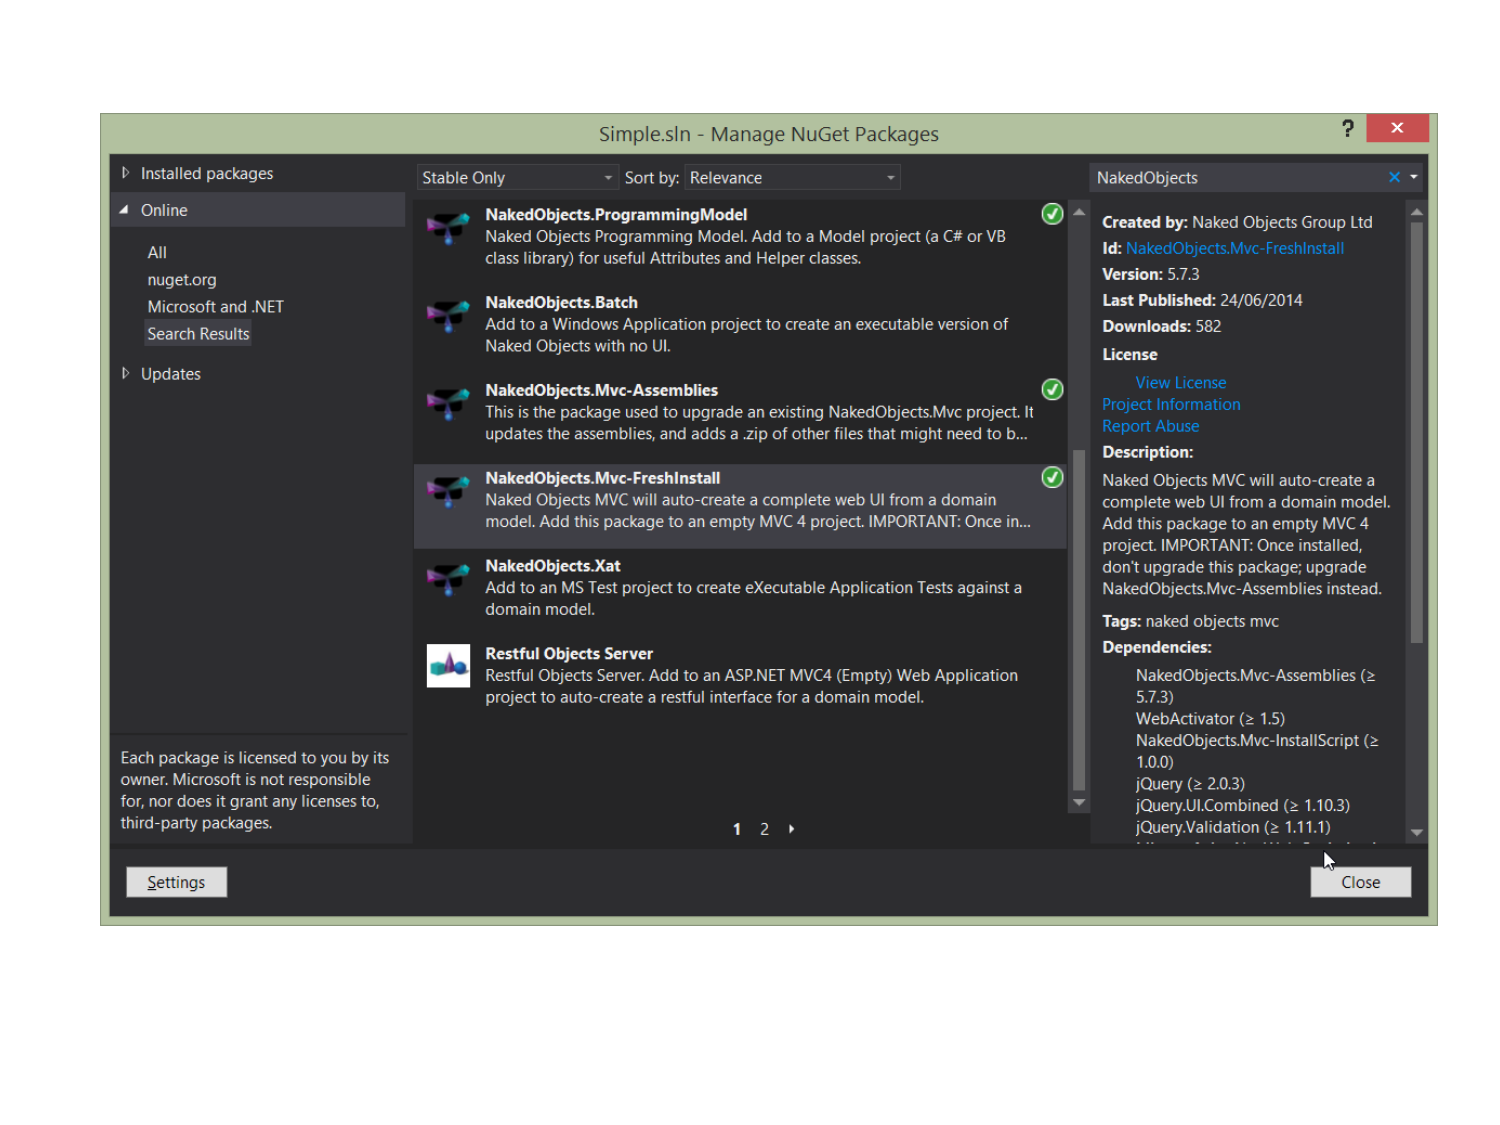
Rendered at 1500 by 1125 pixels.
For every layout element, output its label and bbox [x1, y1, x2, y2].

picture [100, 113, 1438, 926]
